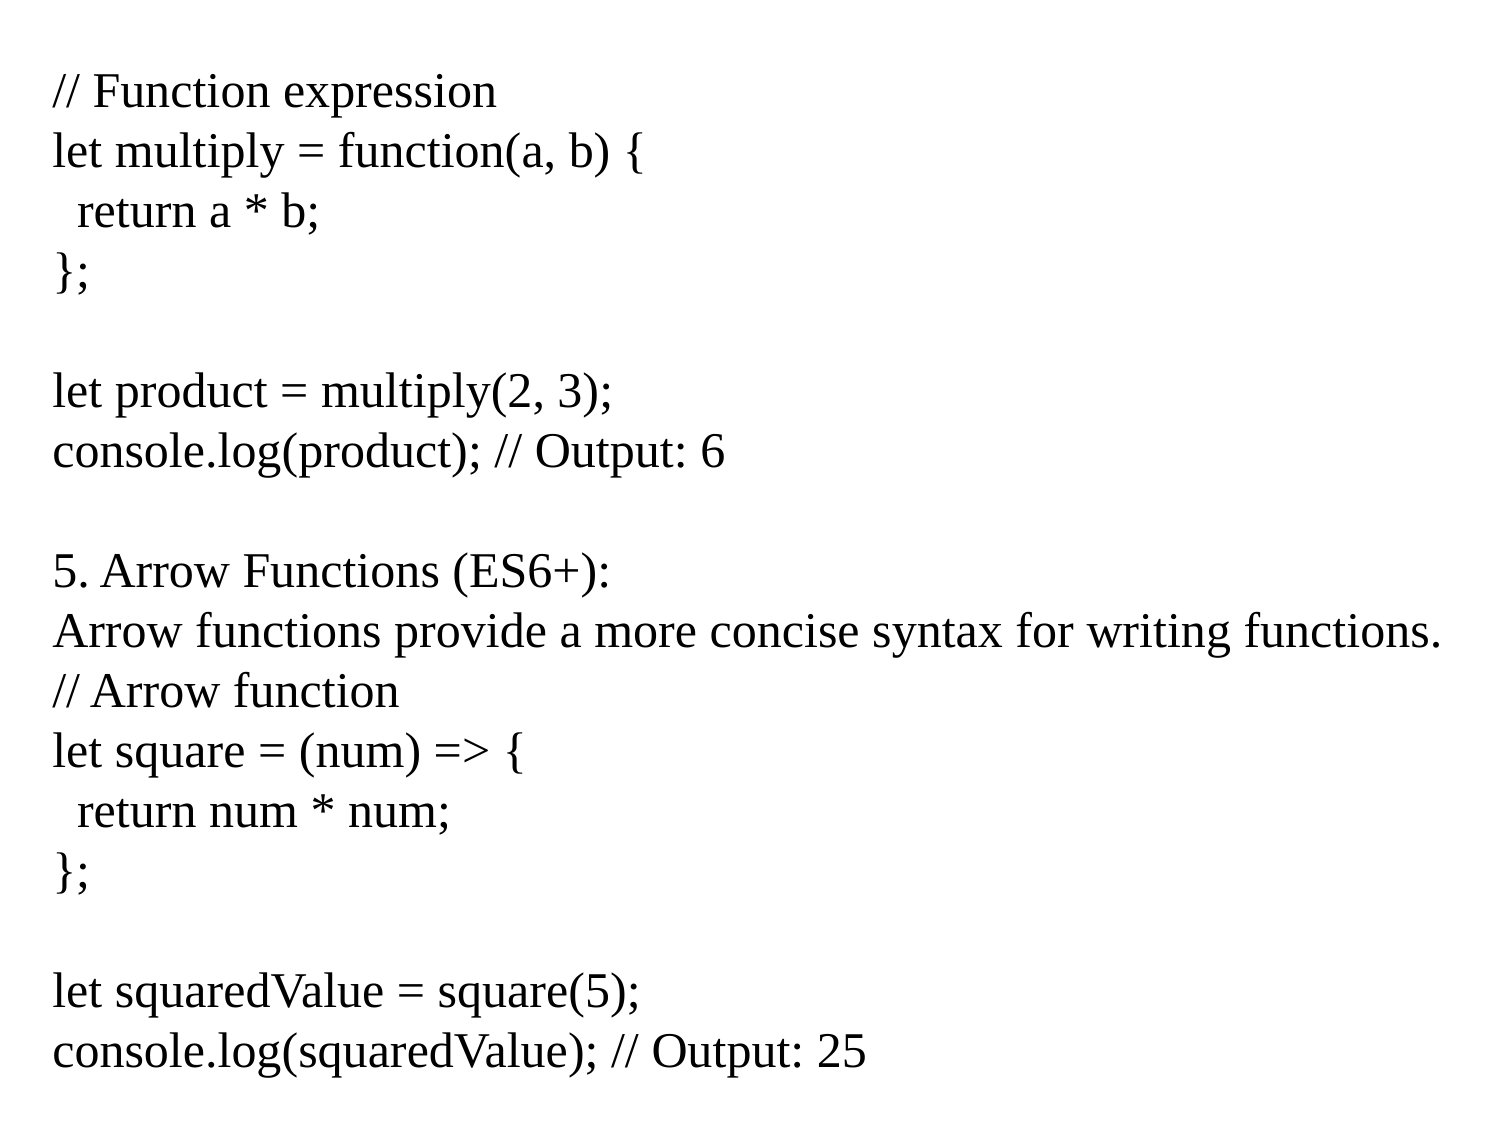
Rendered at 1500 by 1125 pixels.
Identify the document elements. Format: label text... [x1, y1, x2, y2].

text_box // Function expression let multiply = function(a, b) { return a * b; }; let product = multiply(2, 3); console.log(product); // Output: 6 5. Arrow Functions (ES6+): Arrow functions provide a more concise syntax for writing functions. // Arrow function let square = (num) => { return num * num; }; let squaredValue = square(5); console.log(squaredValue); // Output: 25 [37, 49, 1463, 1125]
